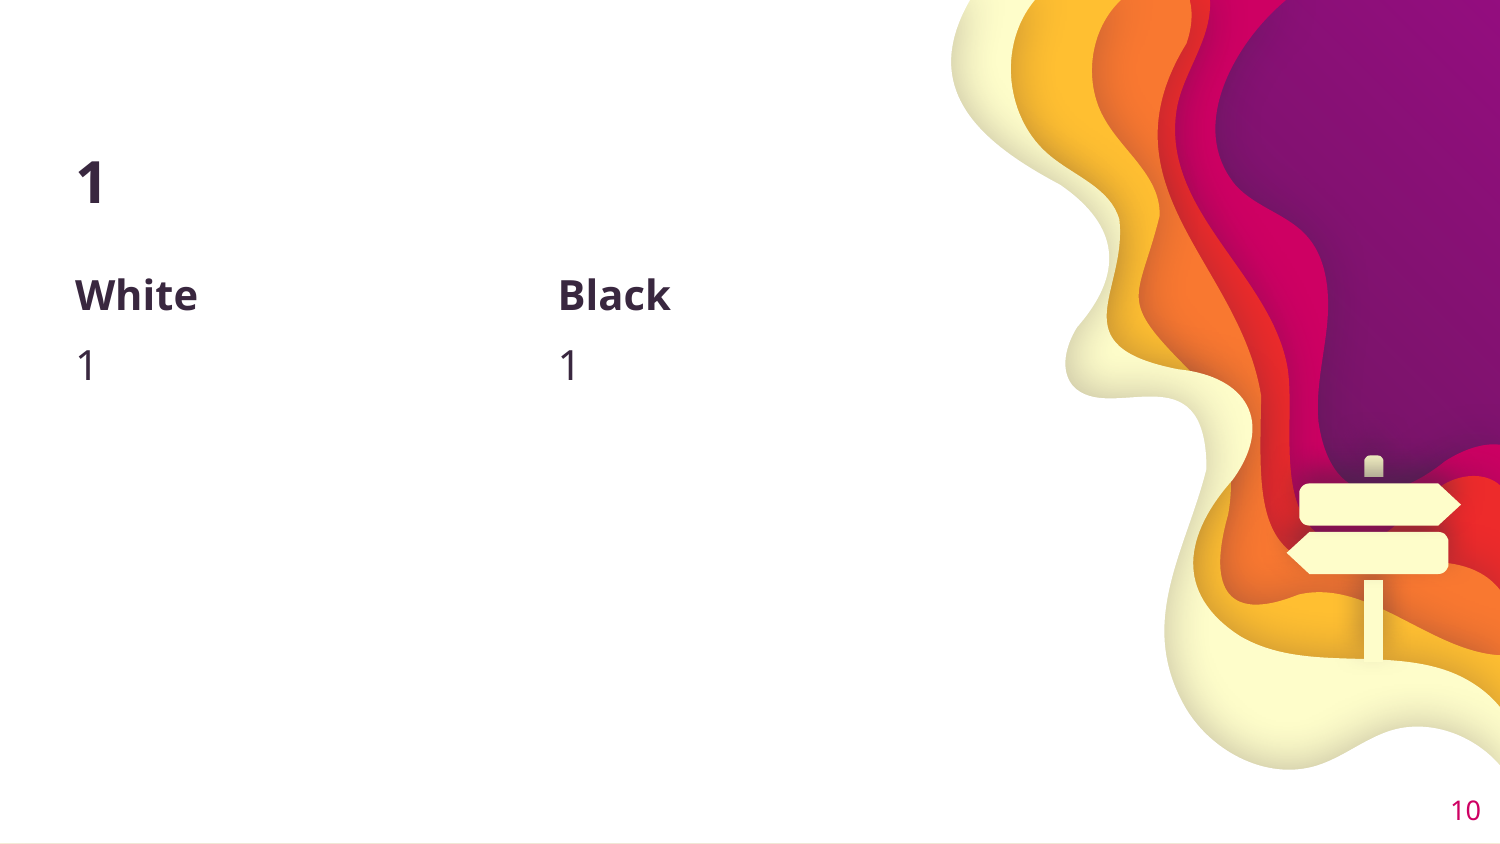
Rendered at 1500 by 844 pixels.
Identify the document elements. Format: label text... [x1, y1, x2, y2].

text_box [1286, 455, 1462, 662]
list White 1 [75, 261, 513, 744]
title 1 [75, 97, 931, 215]
list Black 1 [557, 261, 996, 744]
slide_number 10 [1391, 779, 1482, 844]
